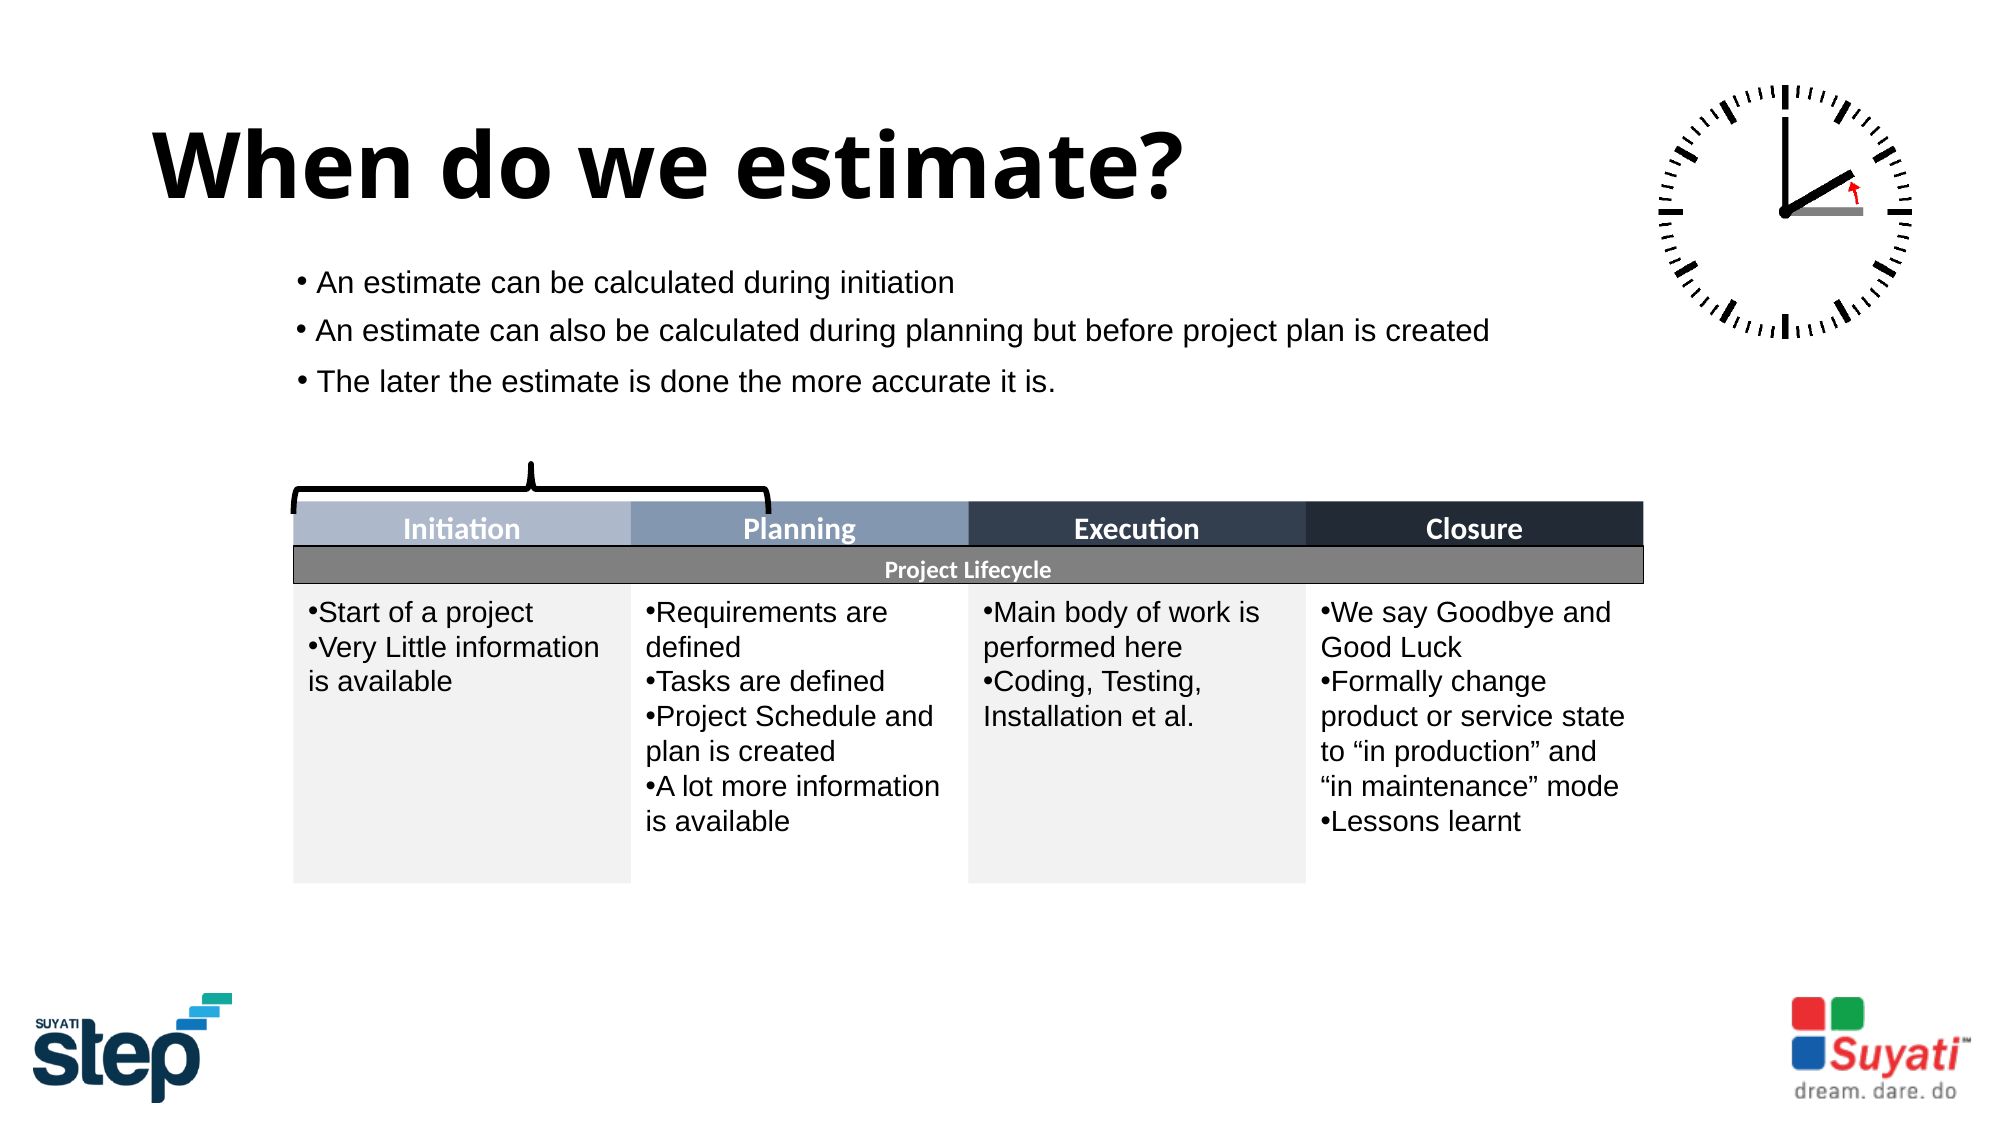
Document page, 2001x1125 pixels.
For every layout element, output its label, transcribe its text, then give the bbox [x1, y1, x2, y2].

picture [1785, 993, 1974, 1103]
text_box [280, 254, 1720, 884]
picture [1646, 72, 1924, 351]
title When do we estimate? [137, 59, 1863, 278]
picture [33, 993, 232, 1103]
